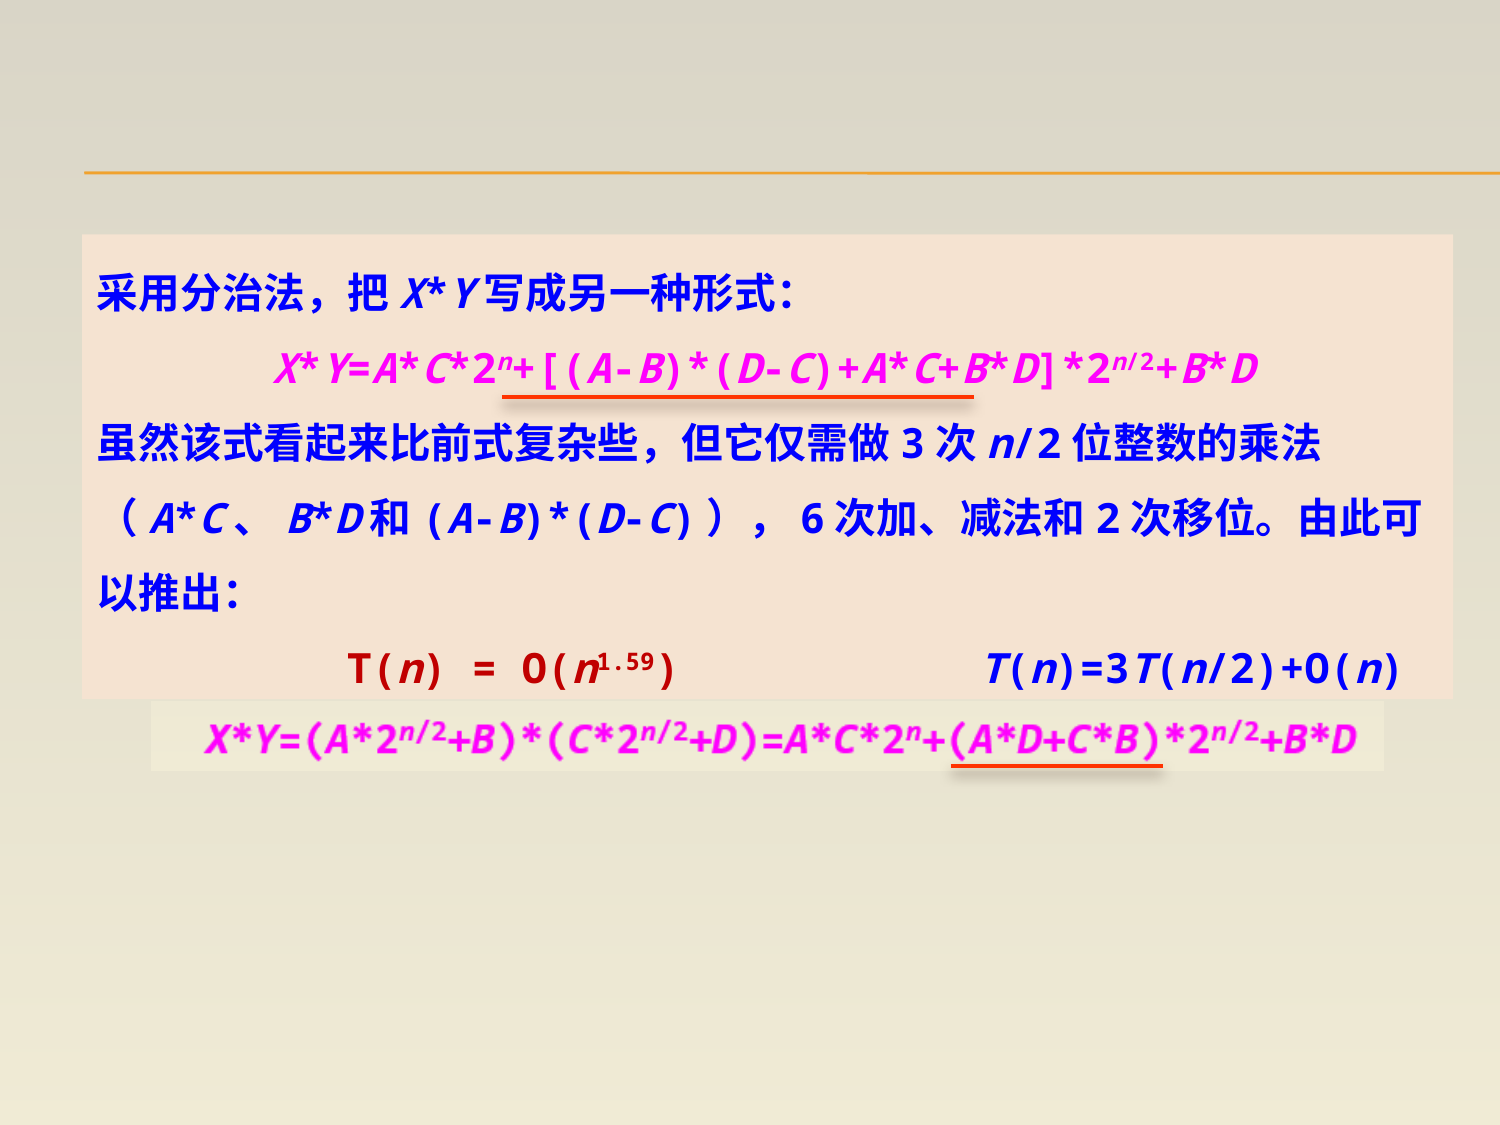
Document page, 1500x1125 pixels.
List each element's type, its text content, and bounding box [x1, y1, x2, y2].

picture [150, 701, 1385, 771]
text_box 采用分治法，把X*Y写成另一种形式： X*Y=A*C*2n+[(A-B)*(D-C)+A*C+B*D]*2n/2+B*D 虽然该式看起来比前式复杂些，但它仅需做3次n/2位整数的乘法（A*C、B*D和(A-B)*(D-C)），6次加、减法和2次移位。由此可以推出： T(n) = O(n1.59) T(n)=3T(n/2)+O(n) [82, 234, 1454, 700]
